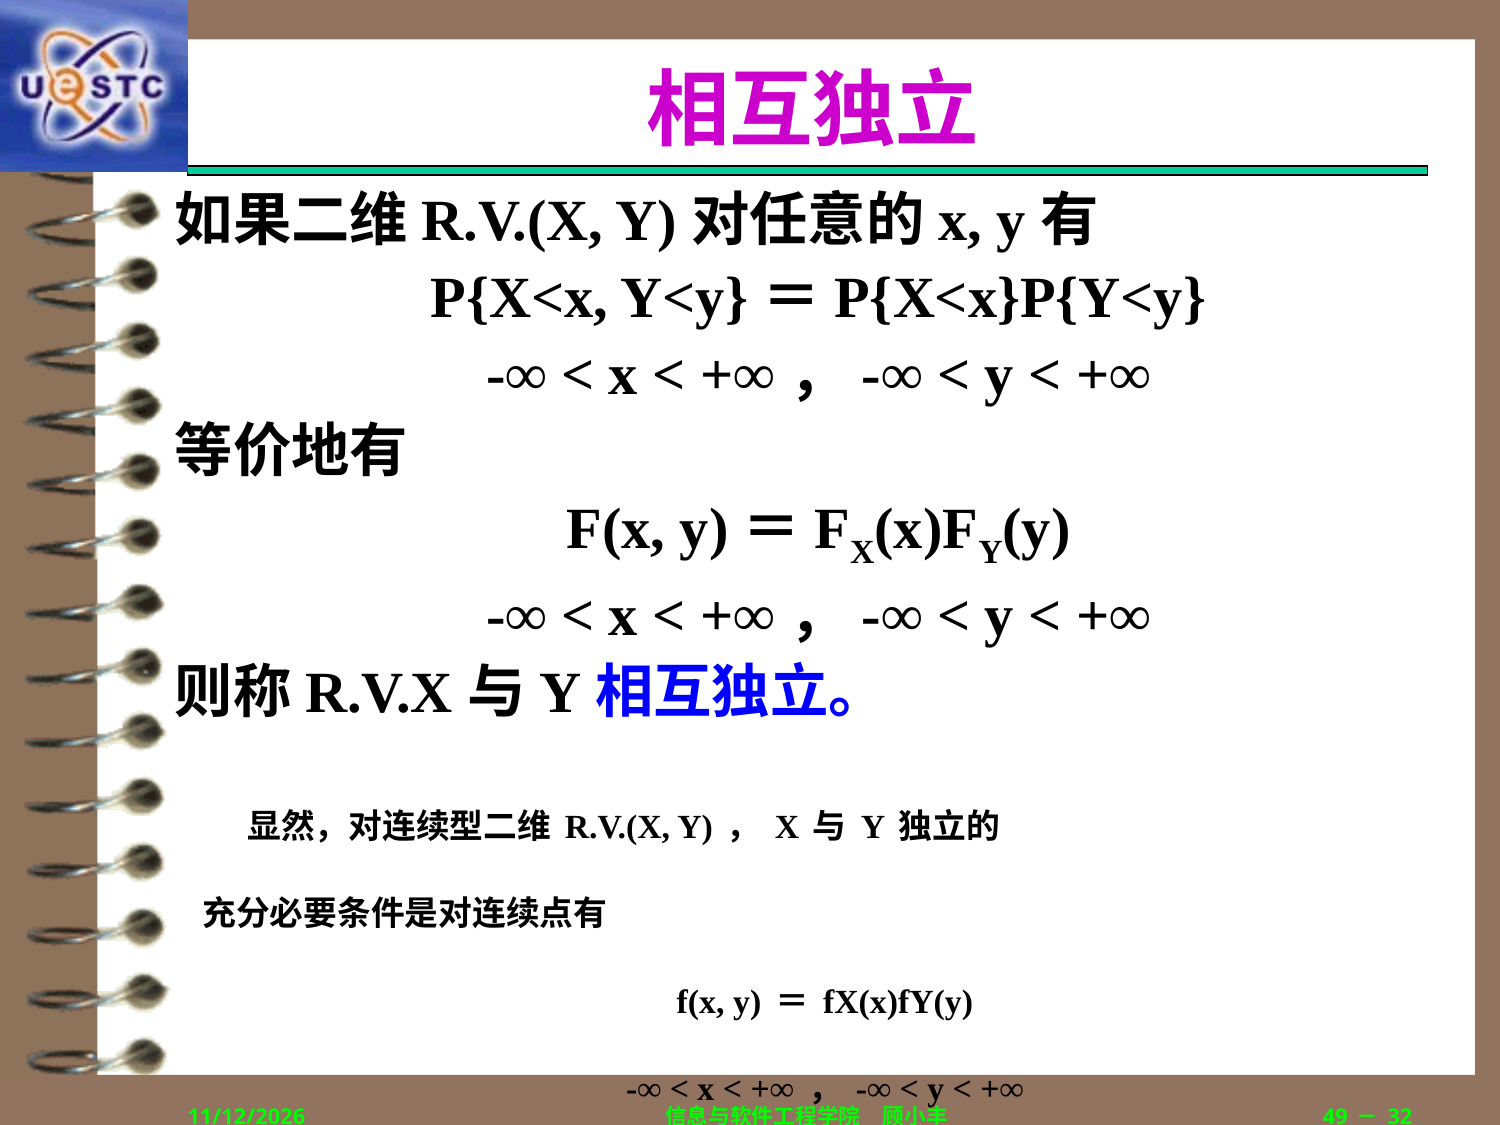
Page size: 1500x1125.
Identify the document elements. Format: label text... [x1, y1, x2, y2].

picture [0, 0, 194, 1075]
slide_number 49－32 [1162, 1077, 1413, 1123]
list 如果二维R.V.(X, Y)对任意的x, y有 P{X<x, Y<y}＝P{X<x}P{Y<y} -∞ < x < +∞，-∞ < y < +∞ 等价地有 F(x, y)＝FX(x)FY(y) -∞ < x < +∞，-∞ < y < +∞ 则称R.V.X与Y相互独立。 [174, 174, 1463, 715]
footer 信息与软件工程学院 顾小丰 [462, 1115, 1151, 1123]
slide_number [187, 1115, 462, 1123]
title 相互独立 [200, 56, 1425, 157]
text_box 显然，对连续型二维R.V.(X, Y)，X与Y独立的 充分必要条件是对连续点有 f(x, y)＝fX(x)fY(y) -∞ < x < +∞，-∞ < y < +∞ [187, 749, 1463, 1115]
